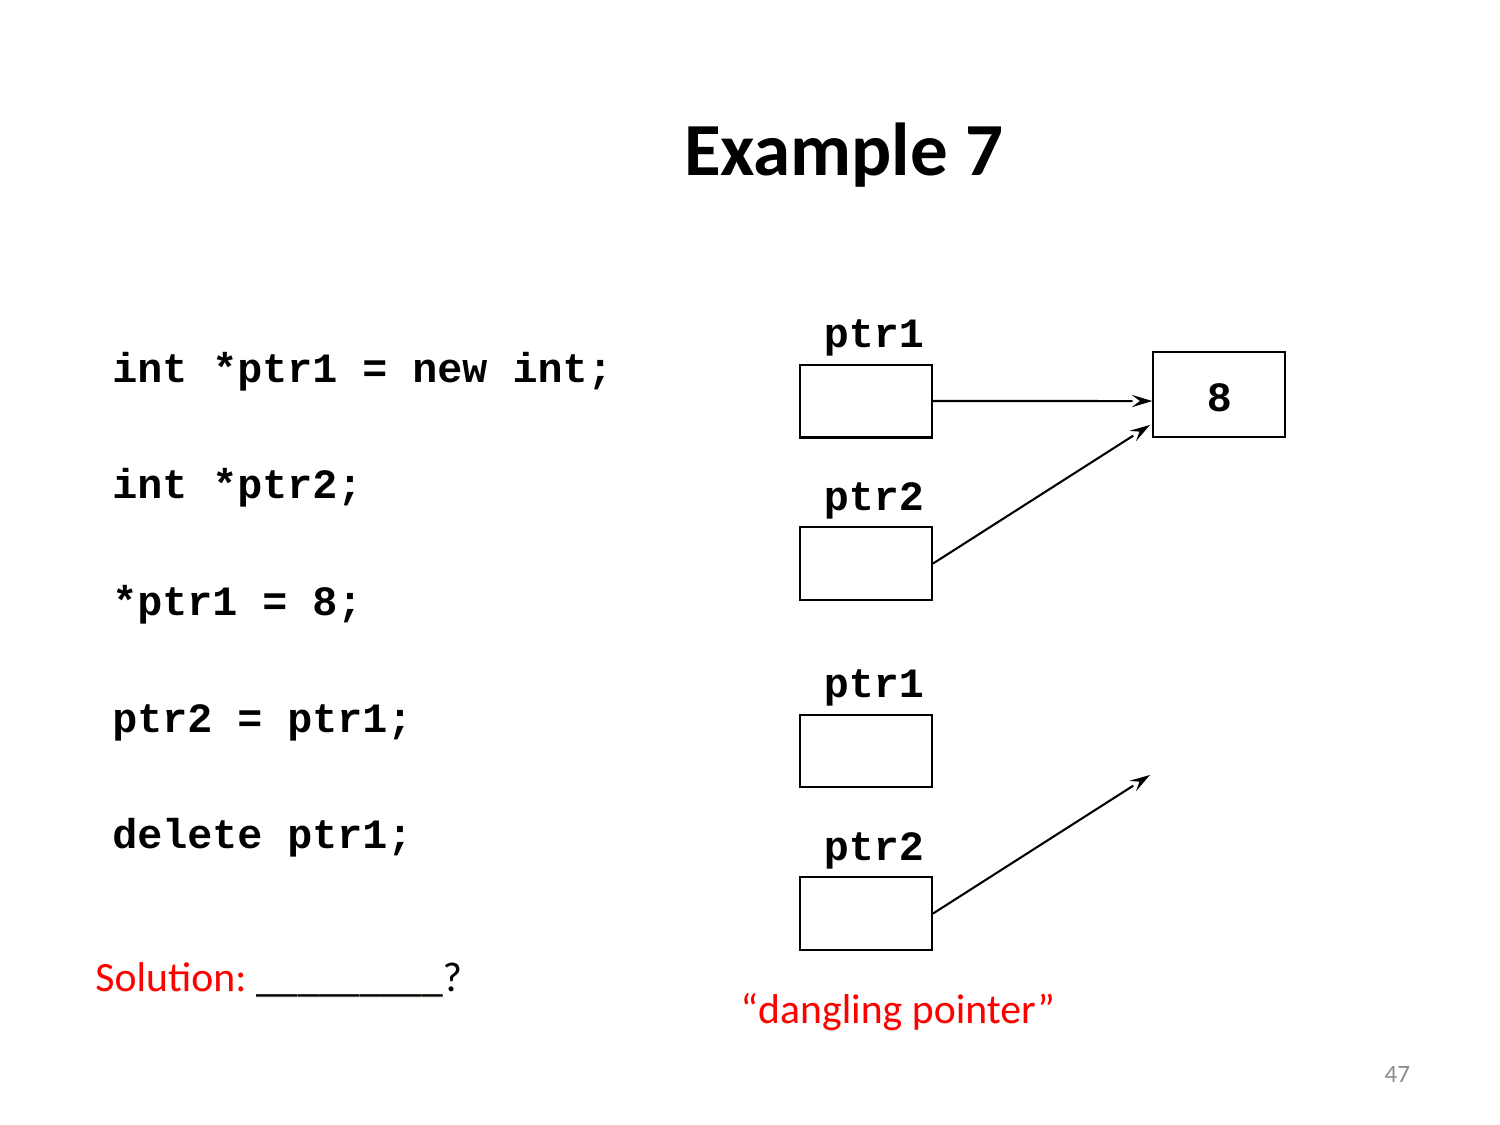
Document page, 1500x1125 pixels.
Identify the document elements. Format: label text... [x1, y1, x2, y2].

slide_number 47 [1074, 1042, 1425, 1103]
text_box int *ptr1 = new int; int *ptr2; *ptr1 = 8; ptr2 = ptr1; delete ptr1; [97, 332, 628, 924]
text_box Example 7 [300, 53, 1388, 238]
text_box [799, 298, 1286, 601]
text_box Solution: _________? [80, 942, 597, 1008]
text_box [799, 648, 1151, 951]
text_box “dangling pointer” [725, 974, 1076, 1040]
